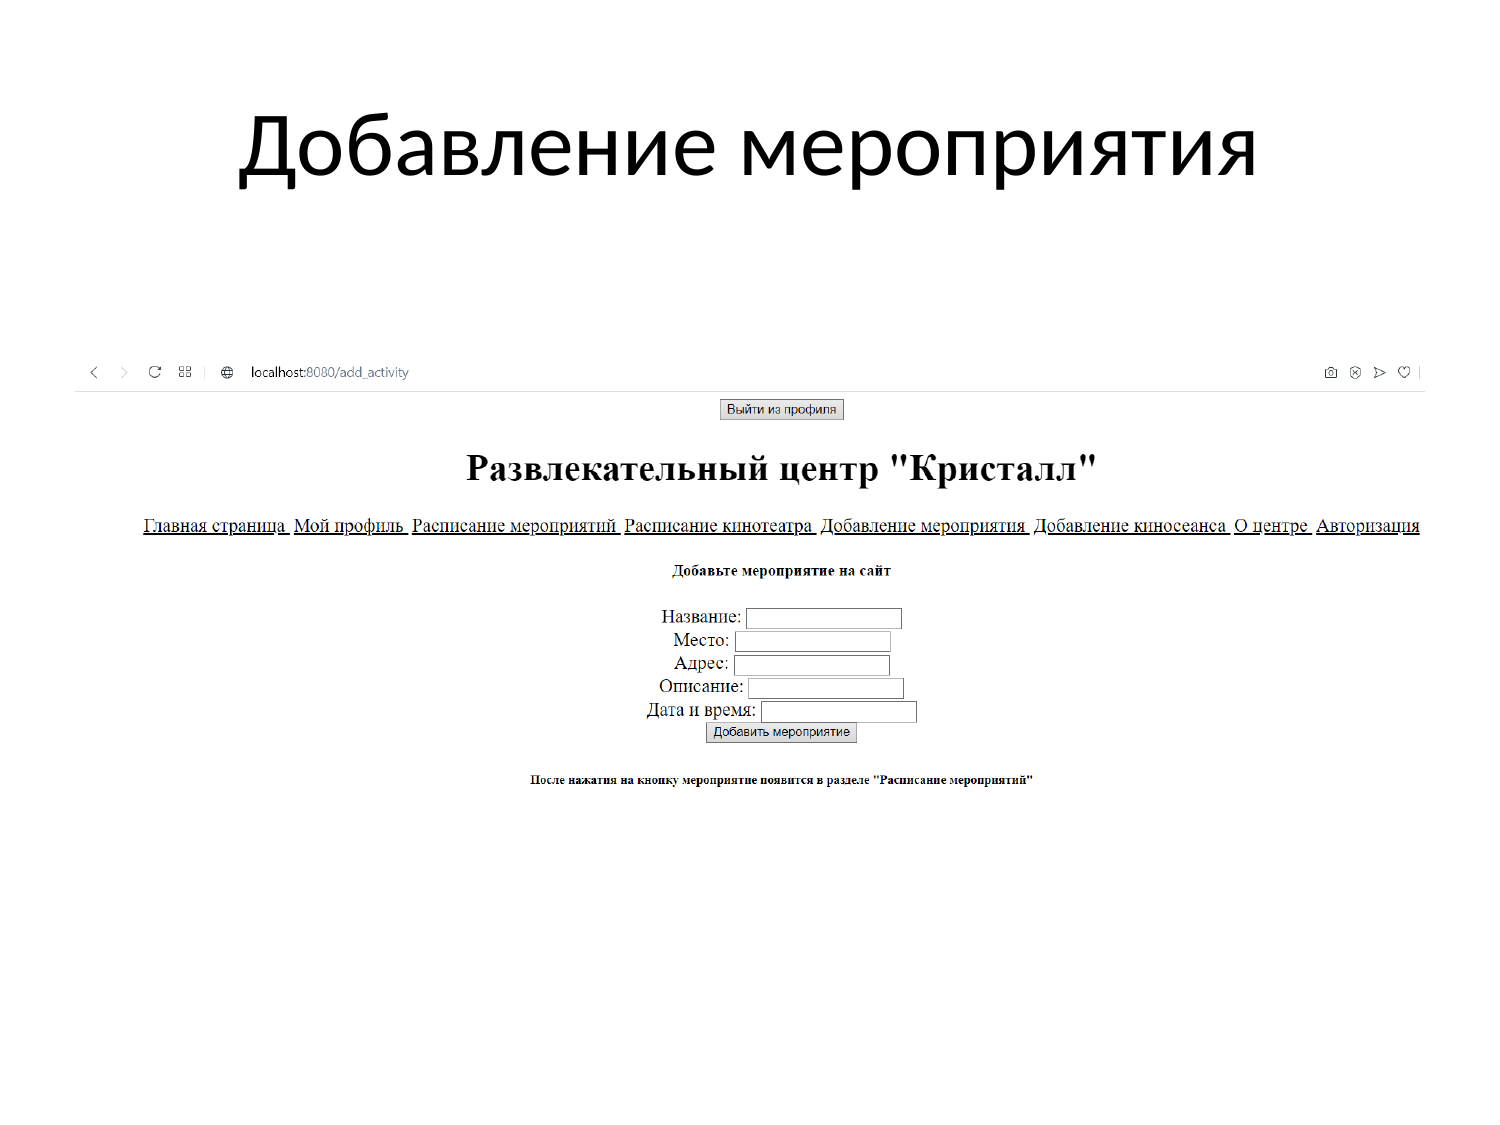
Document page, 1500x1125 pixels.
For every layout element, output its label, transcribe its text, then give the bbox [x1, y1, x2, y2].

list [74, 354, 1426, 913]
title Добавление мероприятия [75, 45, 1425, 233]
